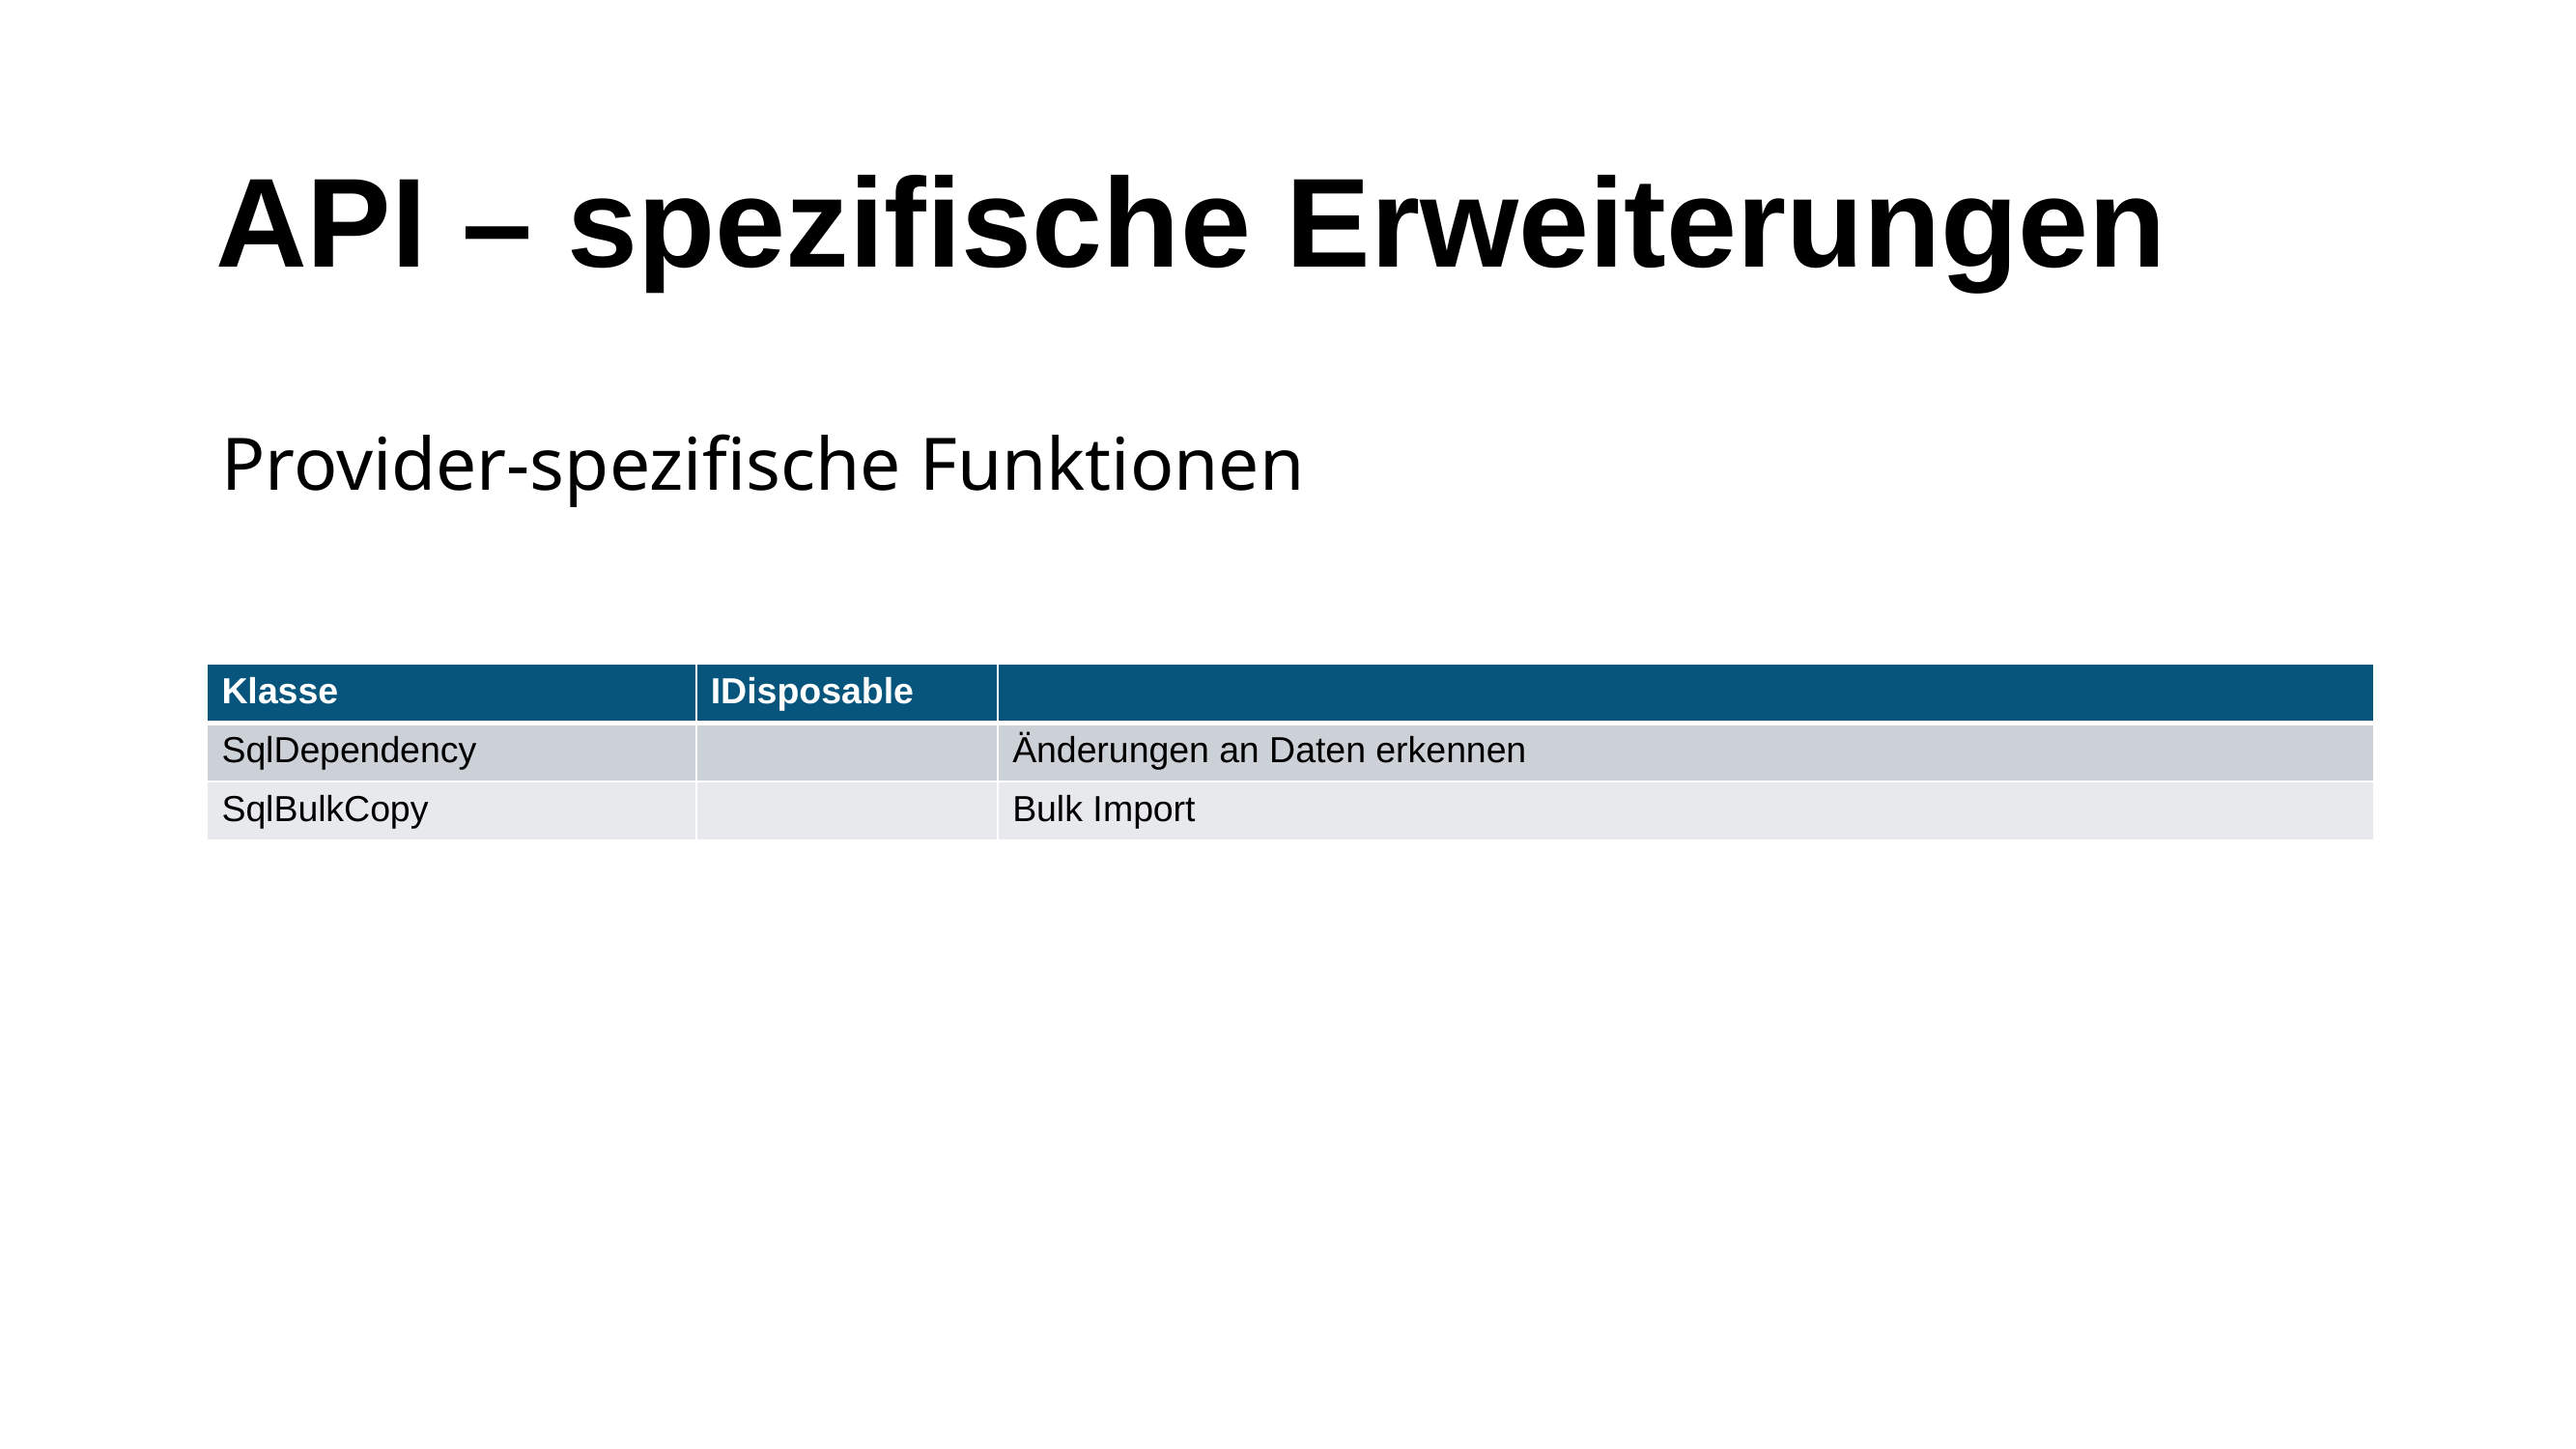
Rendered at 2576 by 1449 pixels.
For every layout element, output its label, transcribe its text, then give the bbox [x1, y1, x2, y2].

table_cell Änderungen an Daten erkennen [999, 725, 2373, 781]
table_cell [697, 725, 997, 781]
table_cell SqlBulkCopy [208, 782, 695, 839]
table_header IDisposable [697, 665, 997, 721]
text_box [207, 398, 2411, 492]
table_cell Bulk Import [999, 782, 2373, 839]
table_header [999, 665, 2373, 721]
table_header Klasse [208, 665, 695, 721]
title API – spezifische Erweiterungen [201, 132, 2375, 300]
text_box Provider-spezifische Funktionen [207, 410, 2375, 512]
table_cell [697, 782, 997, 839]
table_cell SqlDependency [208, 725, 695, 781]
